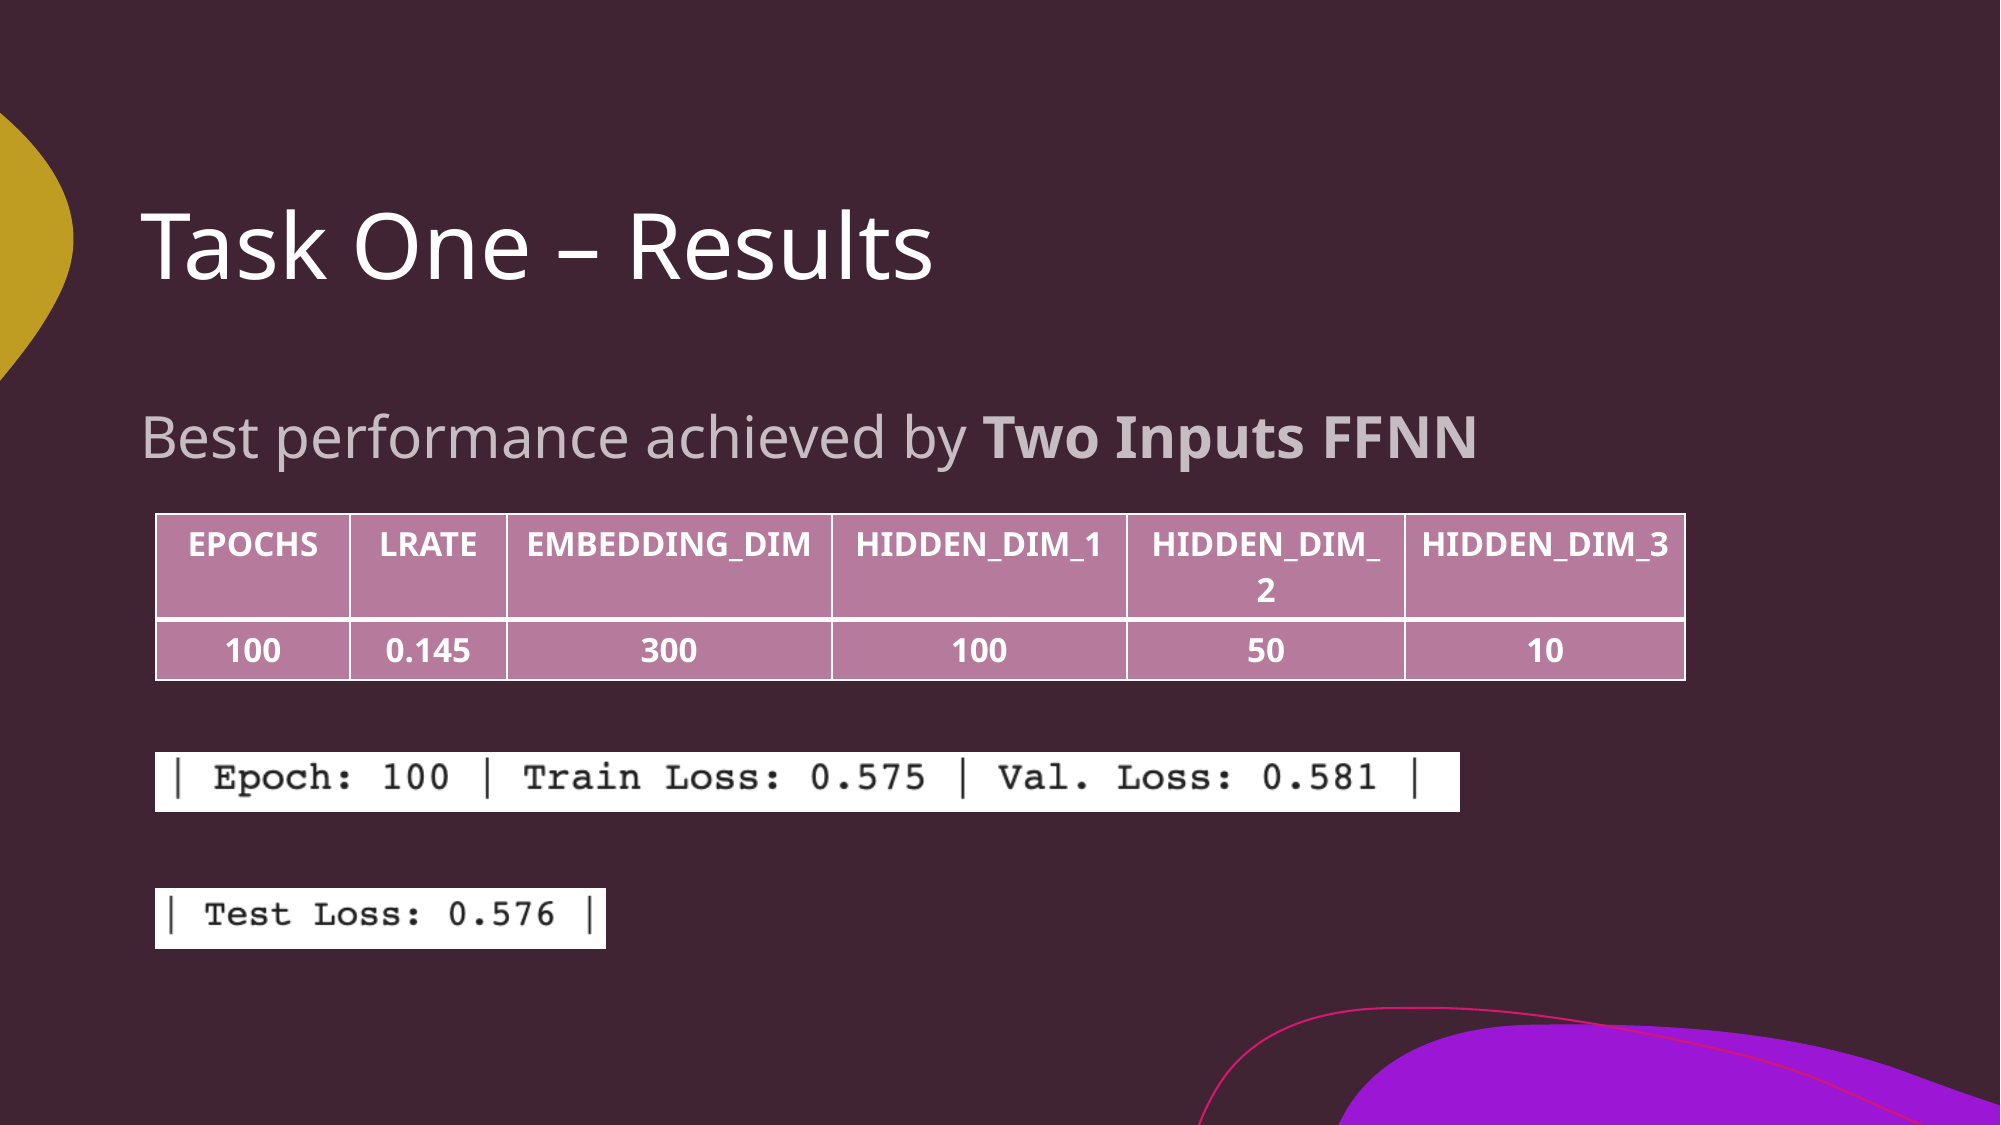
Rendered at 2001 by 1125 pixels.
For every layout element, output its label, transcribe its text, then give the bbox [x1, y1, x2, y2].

table_header HIDDEN_DIM_2 [1128, 515, 1404, 617]
table_header HIDDEN_DIM_1 [833, 515, 1126, 617]
table_cell 0.145 [351, 622, 506, 679]
table_cell 10 [1406, 622, 1684, 679]
table_header LRATE [351, 515, 506, 617]
table_header EMBEDDING_DIM [508, 515, 831, 617]
table_header HIDDEN_DIM_3 [1406, 515, 1684, 617]
table_cell 50 [1128, 622, 1404, 679]
picture [155, 752, 1460, 812]
title Task One – Results [125, 125, 1875, 375]
table_cell 300 [508, 622, 831, 679]
table_header EPOCHS [157, 515, 349, 617]
list Best performance achieved by Two Inputs FFNN [125, 375, 1875, 1002]
picture [155, 888, 606, 949]
table_cell 100 [833, 622, 1126, 679]
table_cell 100 [157, 622, 349, 679]
